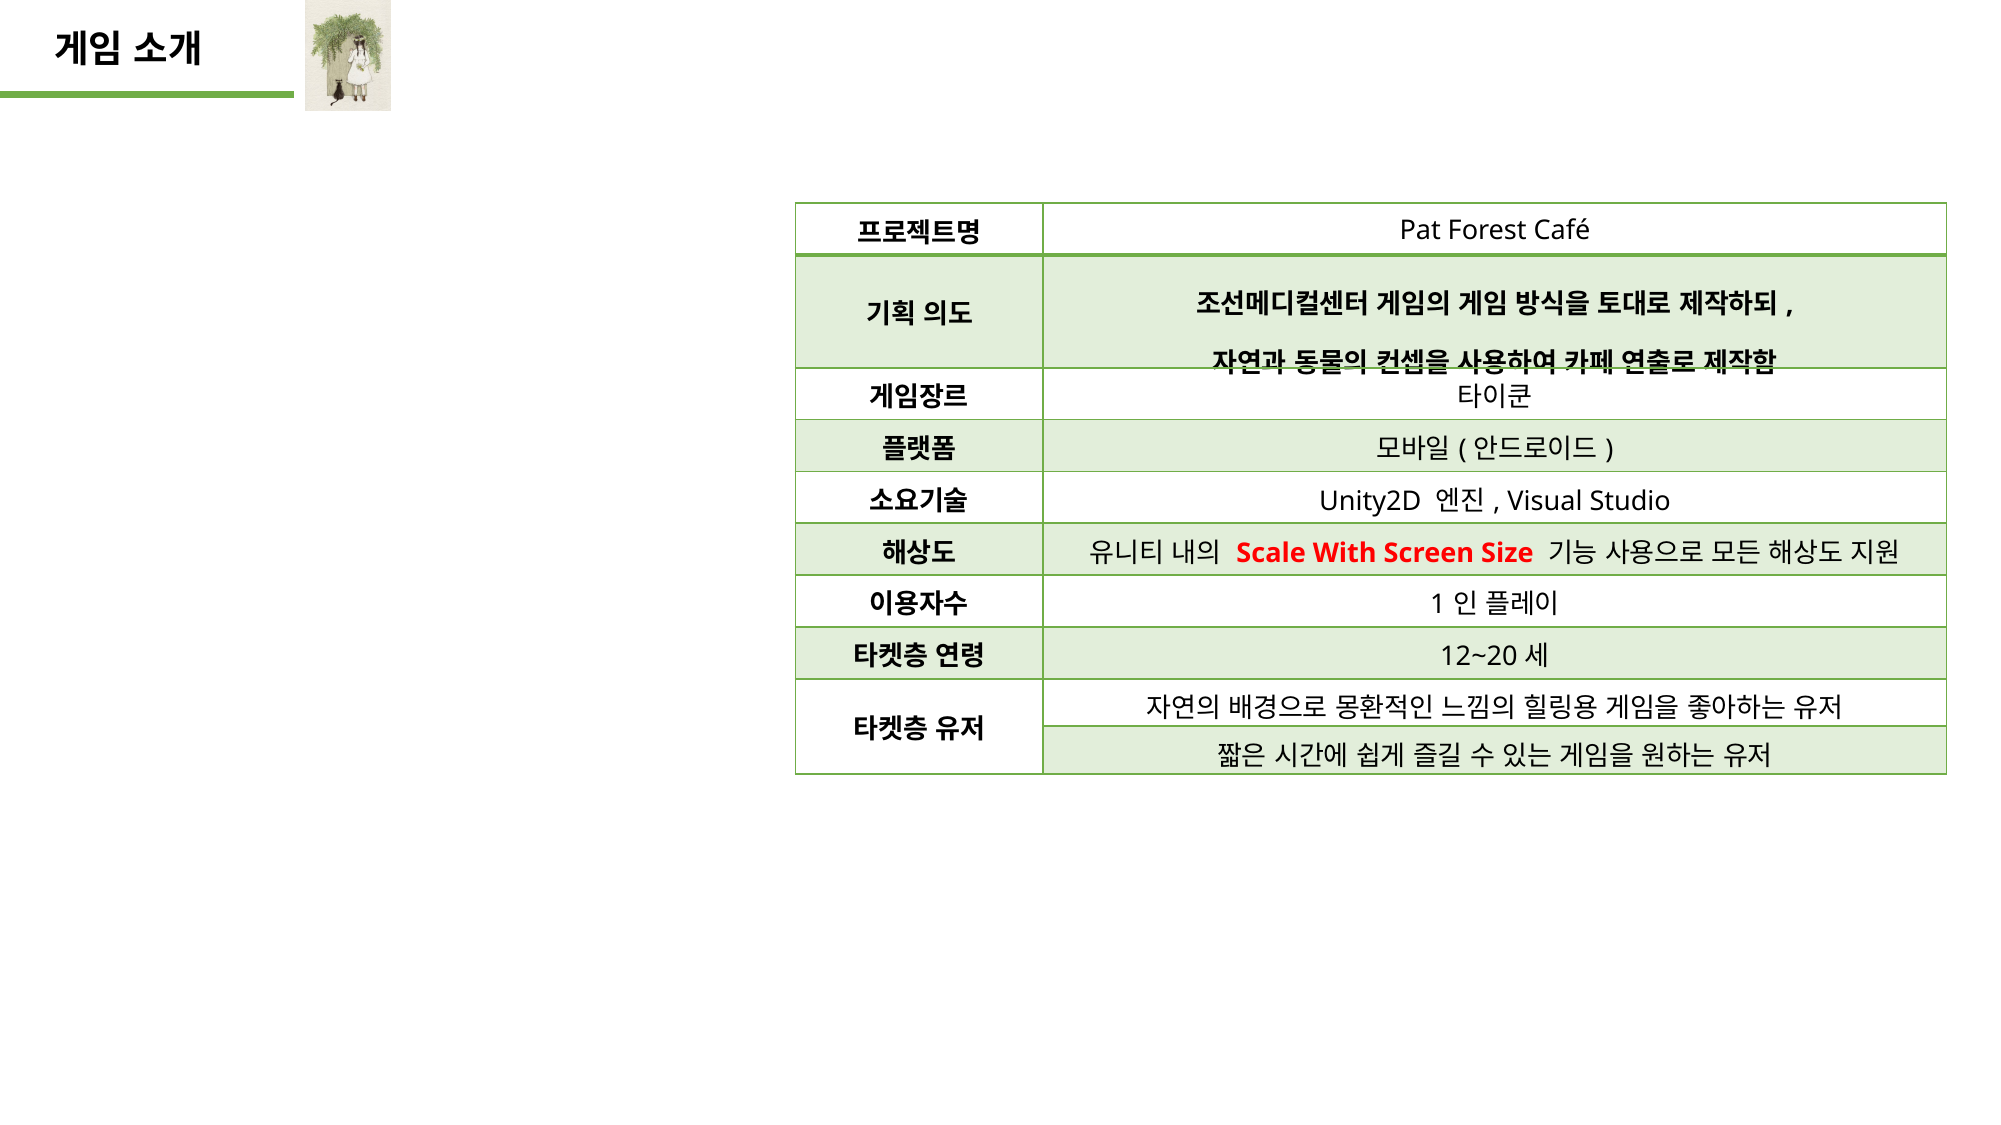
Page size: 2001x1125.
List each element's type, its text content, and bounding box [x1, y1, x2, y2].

table_cell 타켓층 연령 [796, 628, 1042, 678]
table_cell 짧은 시간에 쉽게 즐길 수 있는 게임을 원하는 유저 [1044, 727, 1946, 773]
table_cell 게임장르 [796, 369, 1042, 419]
table_cell 모바일(안드로이드) [1044, 420, 1946, 471]
table_cell 소요기술 [796, 472, 1042, 522]
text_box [0, 17, 295, 95]
table_cell 자연의 배경으로 몽환적인 느낌의 힐링용 게임을 좋아하는 유저 [1044, 680, 1946, 725]
table_header Pat Forest Café [1044, 204, 1946, 253]
table_cell 타켓층 유저 [796, 680, 1042, 773]
table_cell 타이쿤 [1044, 369, 1946, 419]
table_cell 플랫폼 [796, 420, 1042, 471]
table_header 프로젝트명 [796, 204, 1042, 253]
table_cell 1인 플레이 [1044, 576, 1946, 626]
picture [305, 0, 391, 111]
table_cell 조선메디컬센터 게임의 게임 방식을 토대로 제작하되, 자연과 동물의 컨셉을 사용하여 카페 연출로 제작함 [1044, 257, 1946, 367]
table_cell 12~20세 [1044, 628, 1946, 678]
table_cell 기획 의도 [796, 257, 1042, 367]
table_cell 이용자수 [796, 576, 1042, 626]
table_cell 해상도 [796, 524, 1042, 574]
table_cell 유니티 내의 Scale With Screen Size 기능 사용으로 모든 해상도 지원 [1044, 524, 1946, 574]
table_cell Unity2D 엔진, Visual Studio [1044, 472, 1946, 522]
